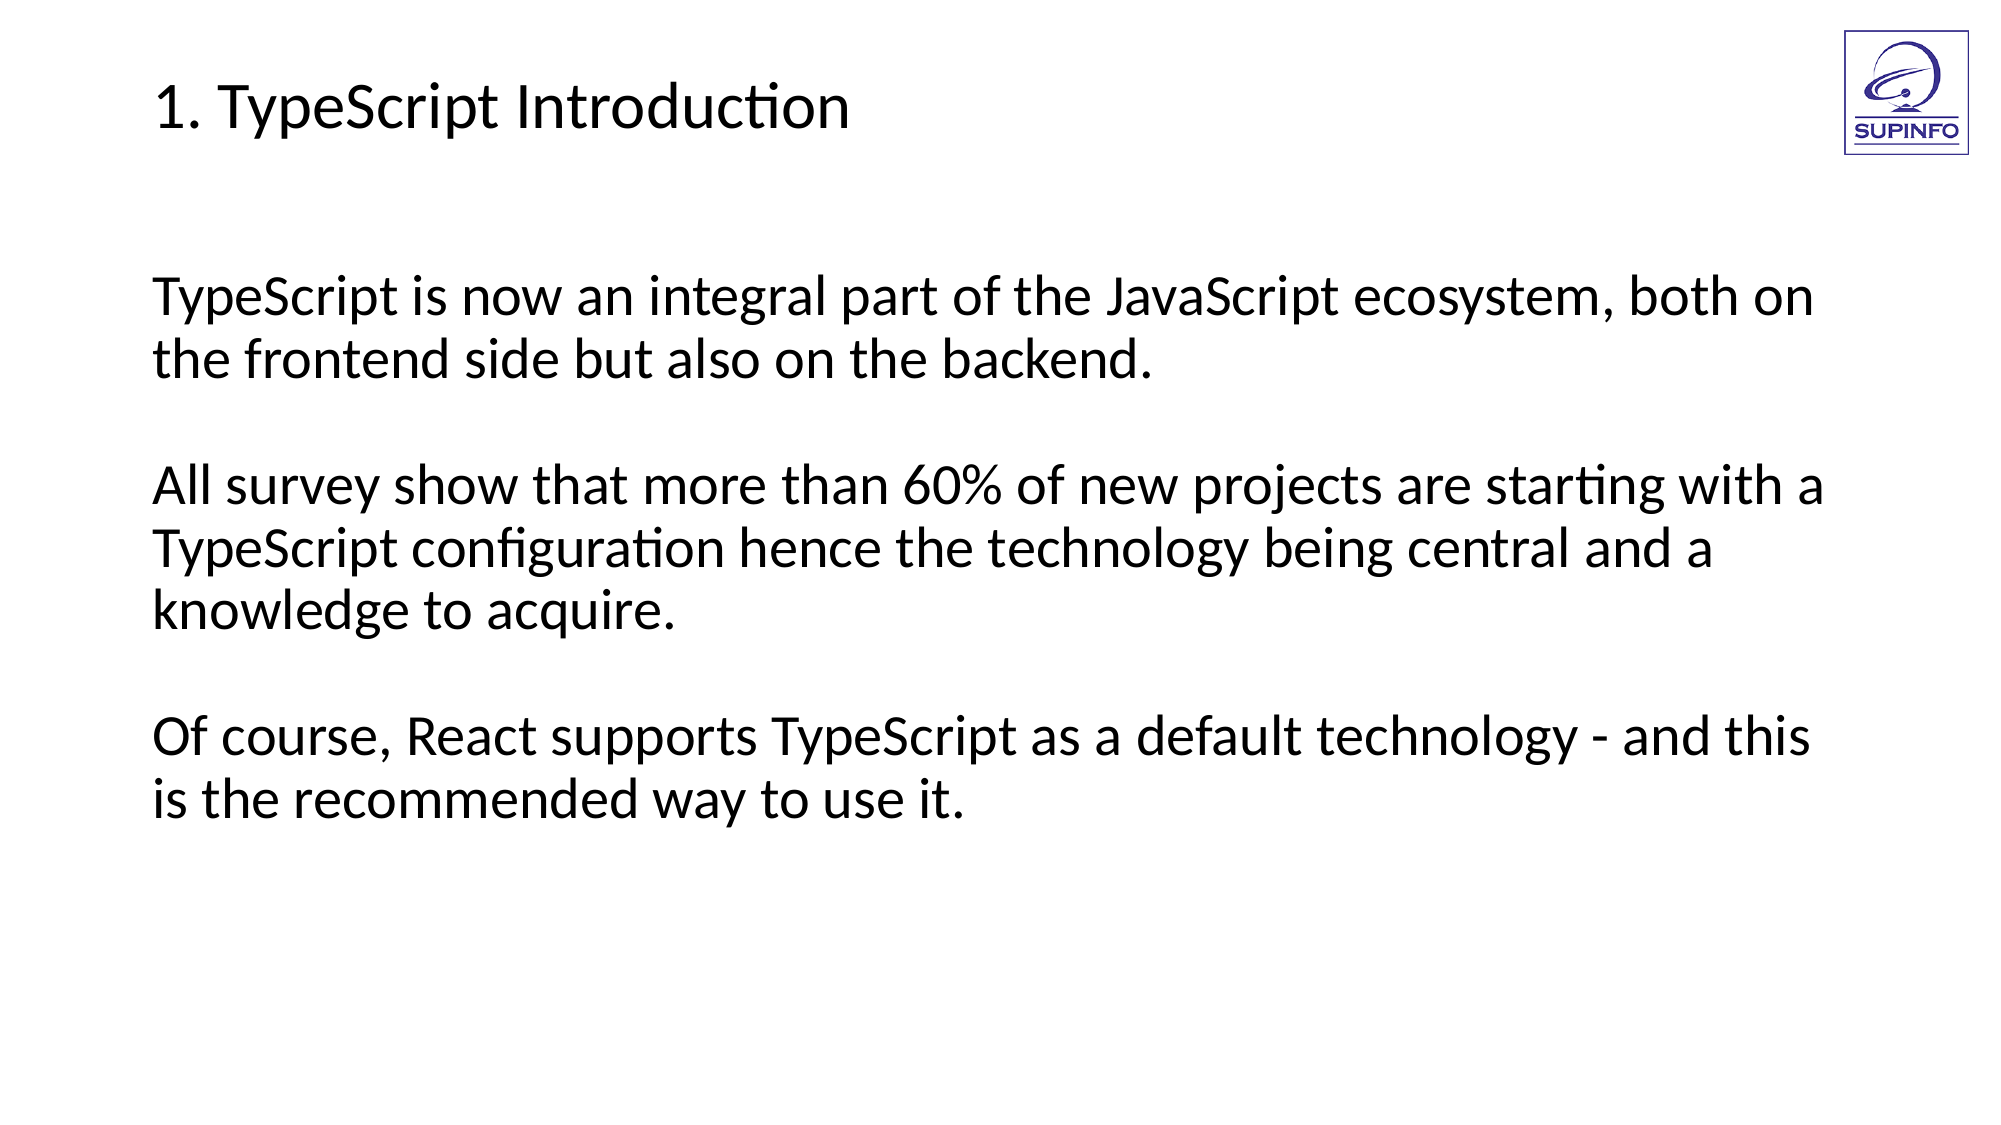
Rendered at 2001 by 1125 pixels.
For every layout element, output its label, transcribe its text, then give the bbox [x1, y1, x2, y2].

list 1. TypeScript Introduction [137, 63, 1862, 157]
list TypeScript is now an integral part of the JavaScript ecosystem, both on the frontend side but also on the backend. All survey show that more than 60% of new projects are starting with a TypeScript configuration hence the technology being central and a knowledge to acquire. Of course, React supports TypeScript as a default technology - and this is the recommended way to use it. [137, 257, 1863, 1014]
picture [1844, 30, 1969, 155]
